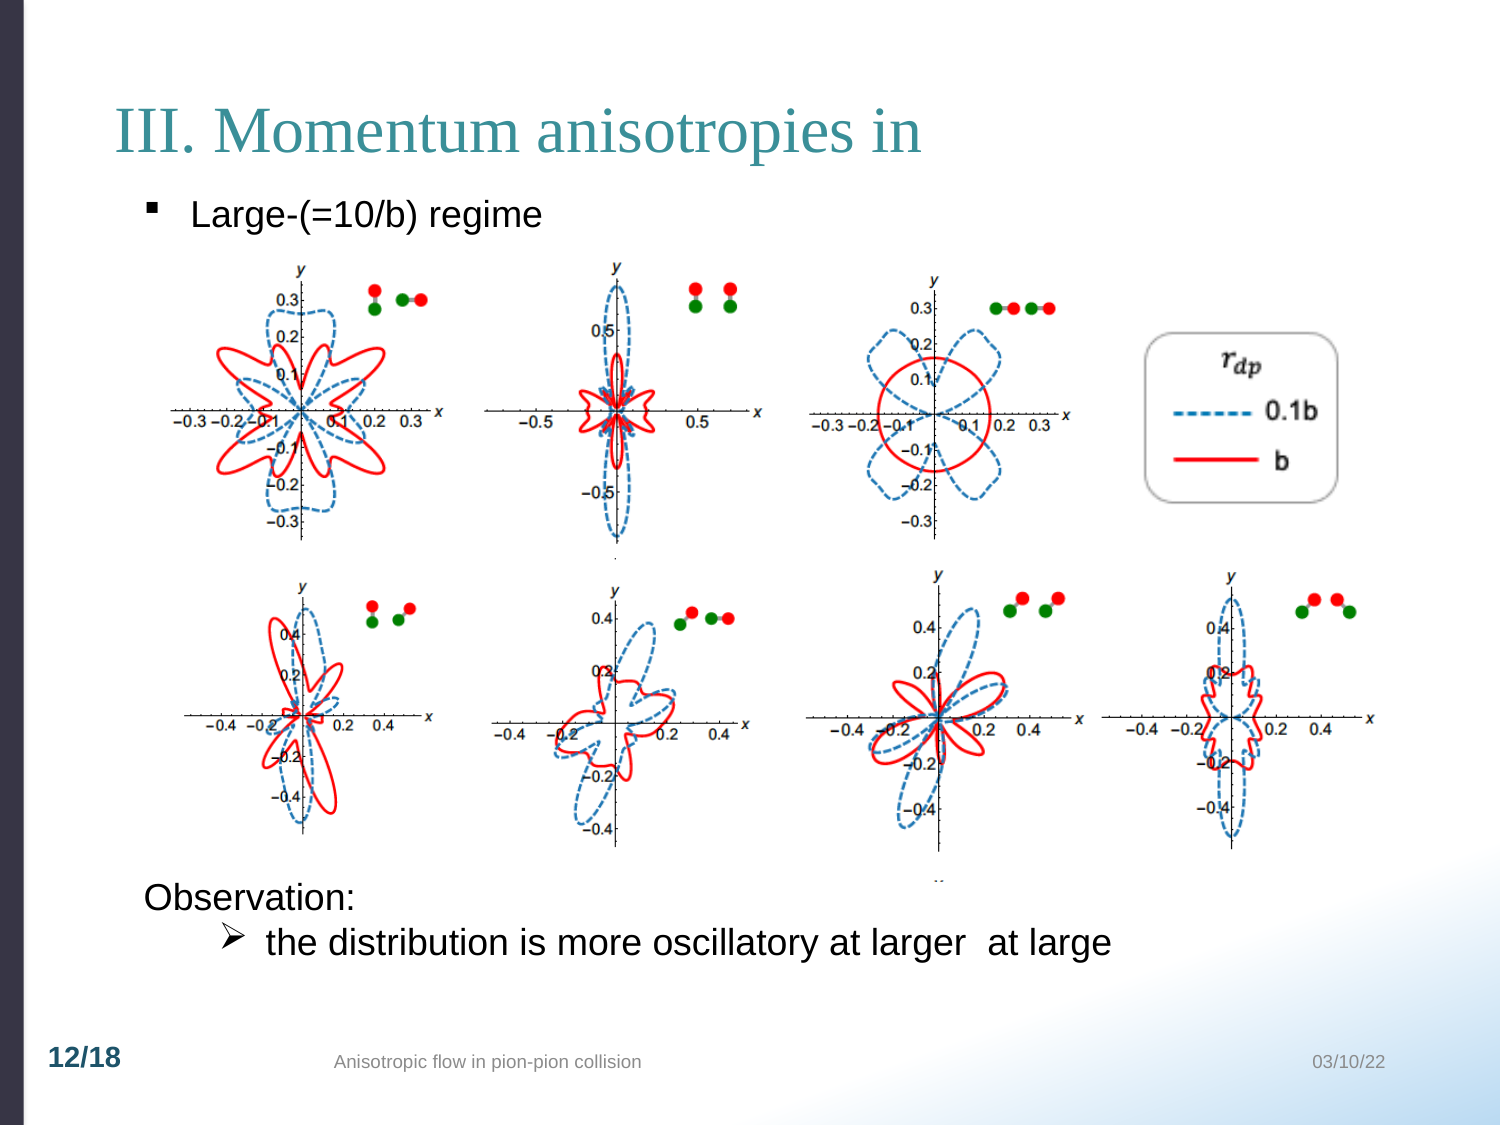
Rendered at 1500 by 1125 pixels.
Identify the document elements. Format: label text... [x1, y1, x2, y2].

picture [476, 557, 775, 866]
slide_number 11/18 [33, 1031, 164, 1091]
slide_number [1275, 1030, 1401, 1092]
footer Anisotropic flow in pion-pion collision [318, 1031, 1257, 1091]
picture [114, 217, 1426, 882]
